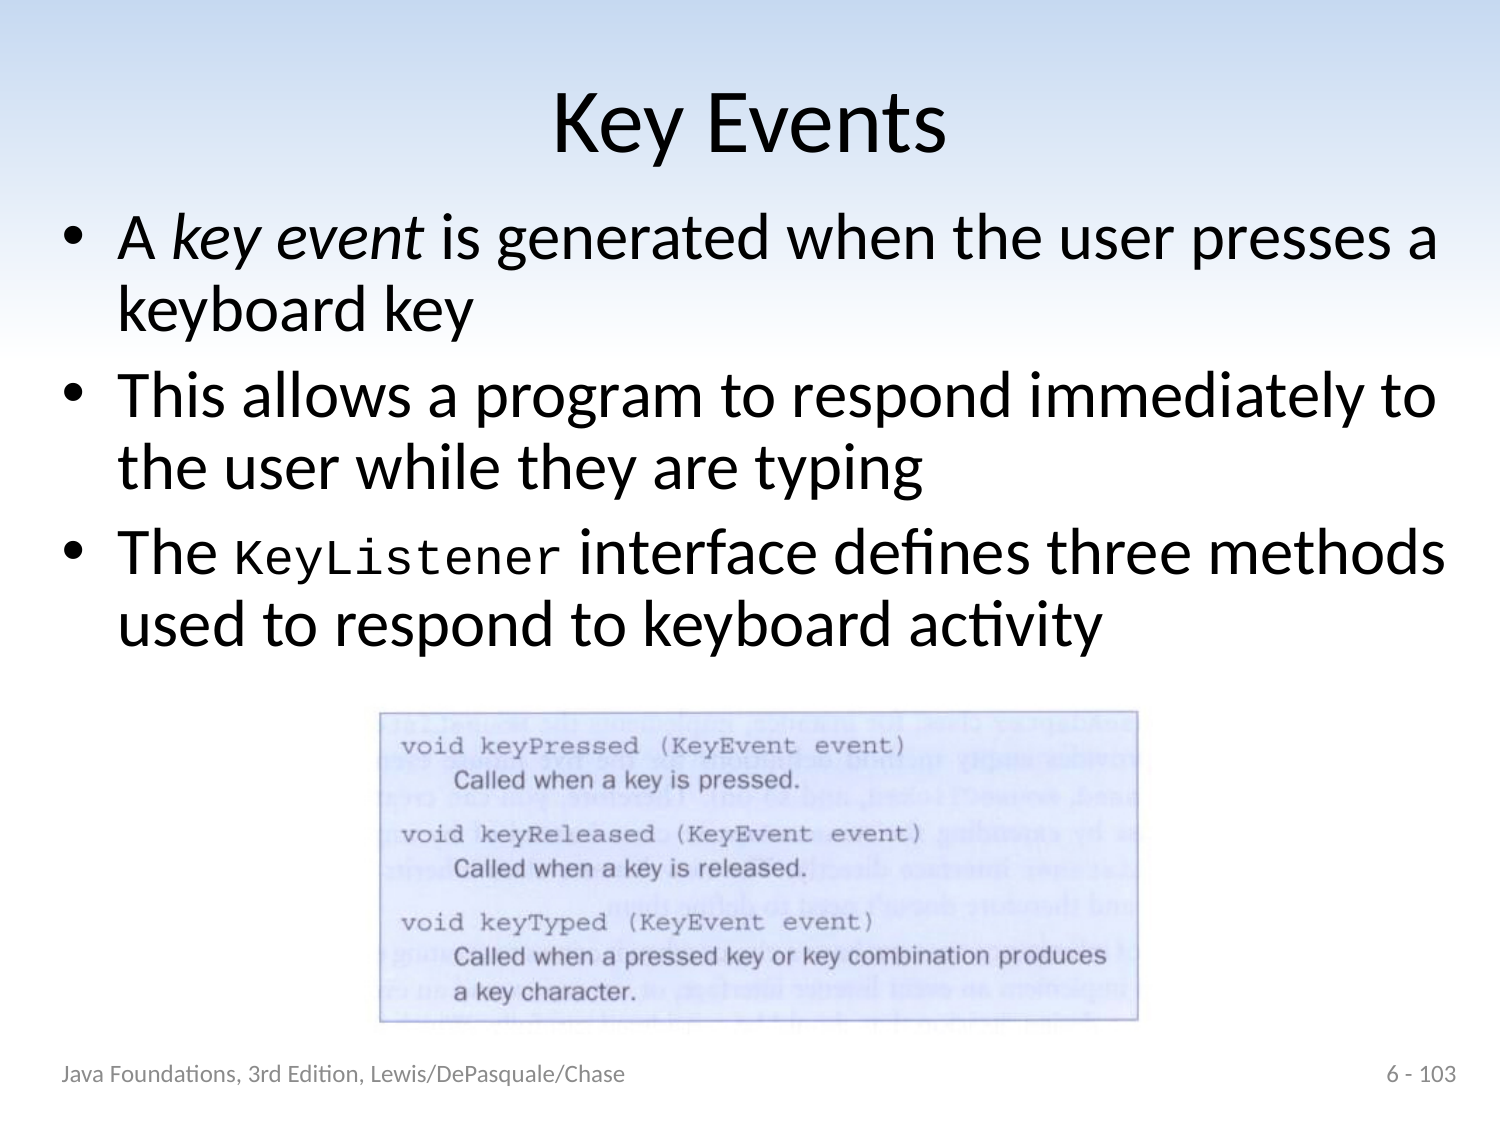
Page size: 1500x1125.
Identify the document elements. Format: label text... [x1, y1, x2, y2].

title Key Events [28, 45, 1473, 186]
footer Java Foundations, 3rd Edition, Lewis/DePasquale/Chase [46, 1042, 1122, 1103]
slide_number 6 - 103 [1122, 1042, 1472, 1103]
picture [364, 693, 1153, 1037]
list A key event is generated when the user presses a keyboard key This allows a program to respond immediately to the user while they are typing The KeyListener interface defines three methods used to respond to keyboard activity [46, 194, 1473, 1032]
